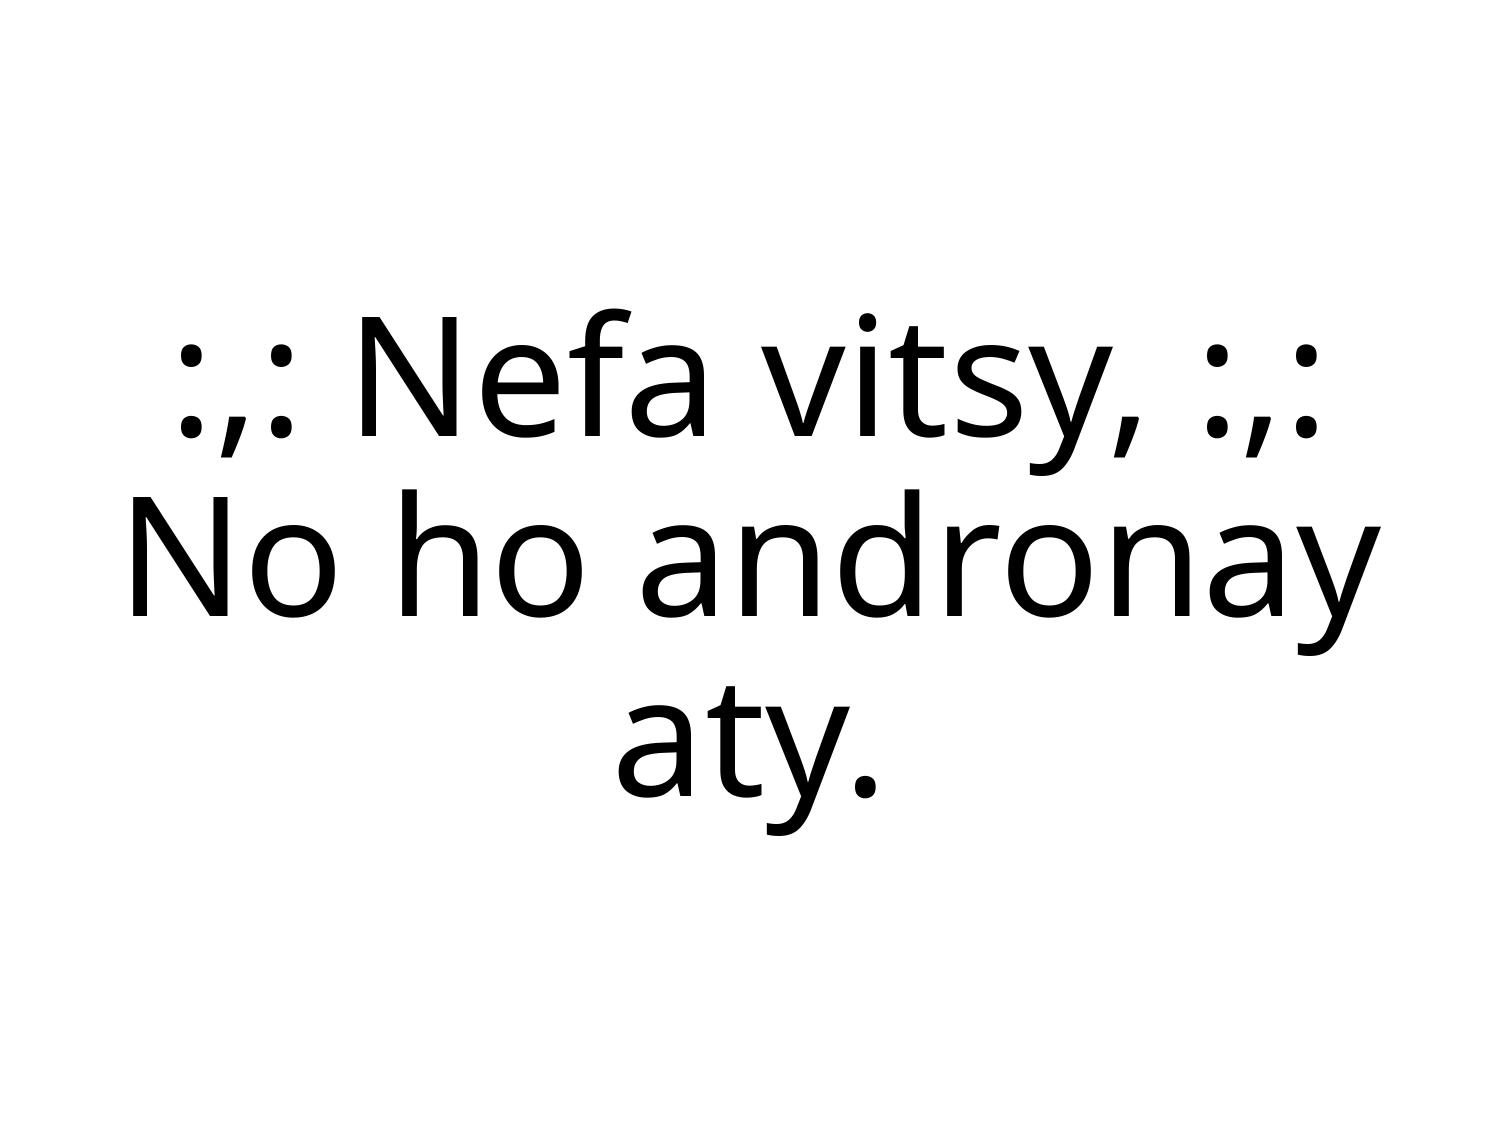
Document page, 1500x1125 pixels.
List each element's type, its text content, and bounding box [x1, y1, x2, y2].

title :,: Nefa vitsy, :,: No ho andronay aty. [0, 453, 1500, 672]
